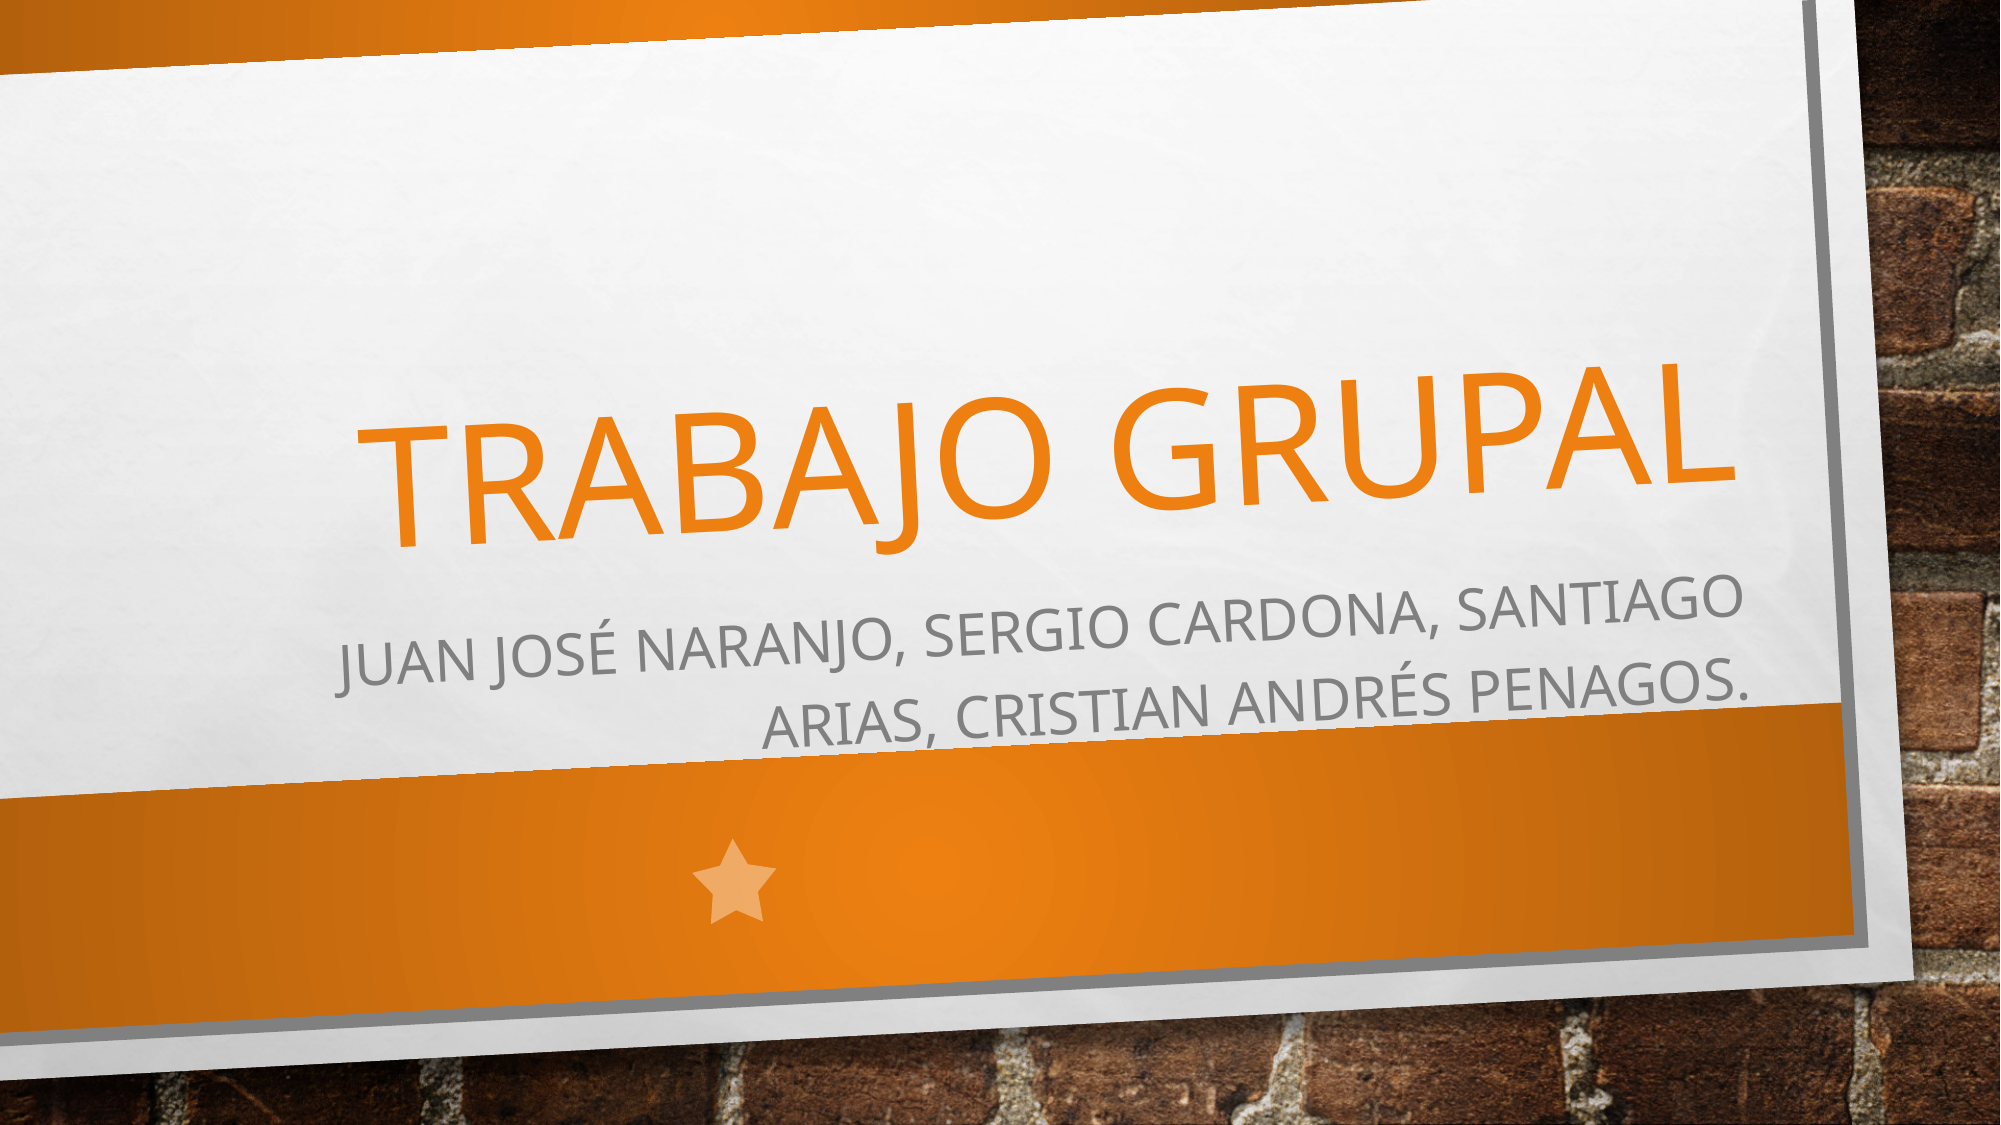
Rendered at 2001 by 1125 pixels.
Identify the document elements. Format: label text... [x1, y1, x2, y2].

subtitle Juan José Naranjo, Sergio Cardona, Santiago arias, Cristian Andrés Penagos. [159, 533, 1763, 708]
picture [0, 0, 2000, 1125]
title Trabajo grupal [135, 67, 1758, 605]
